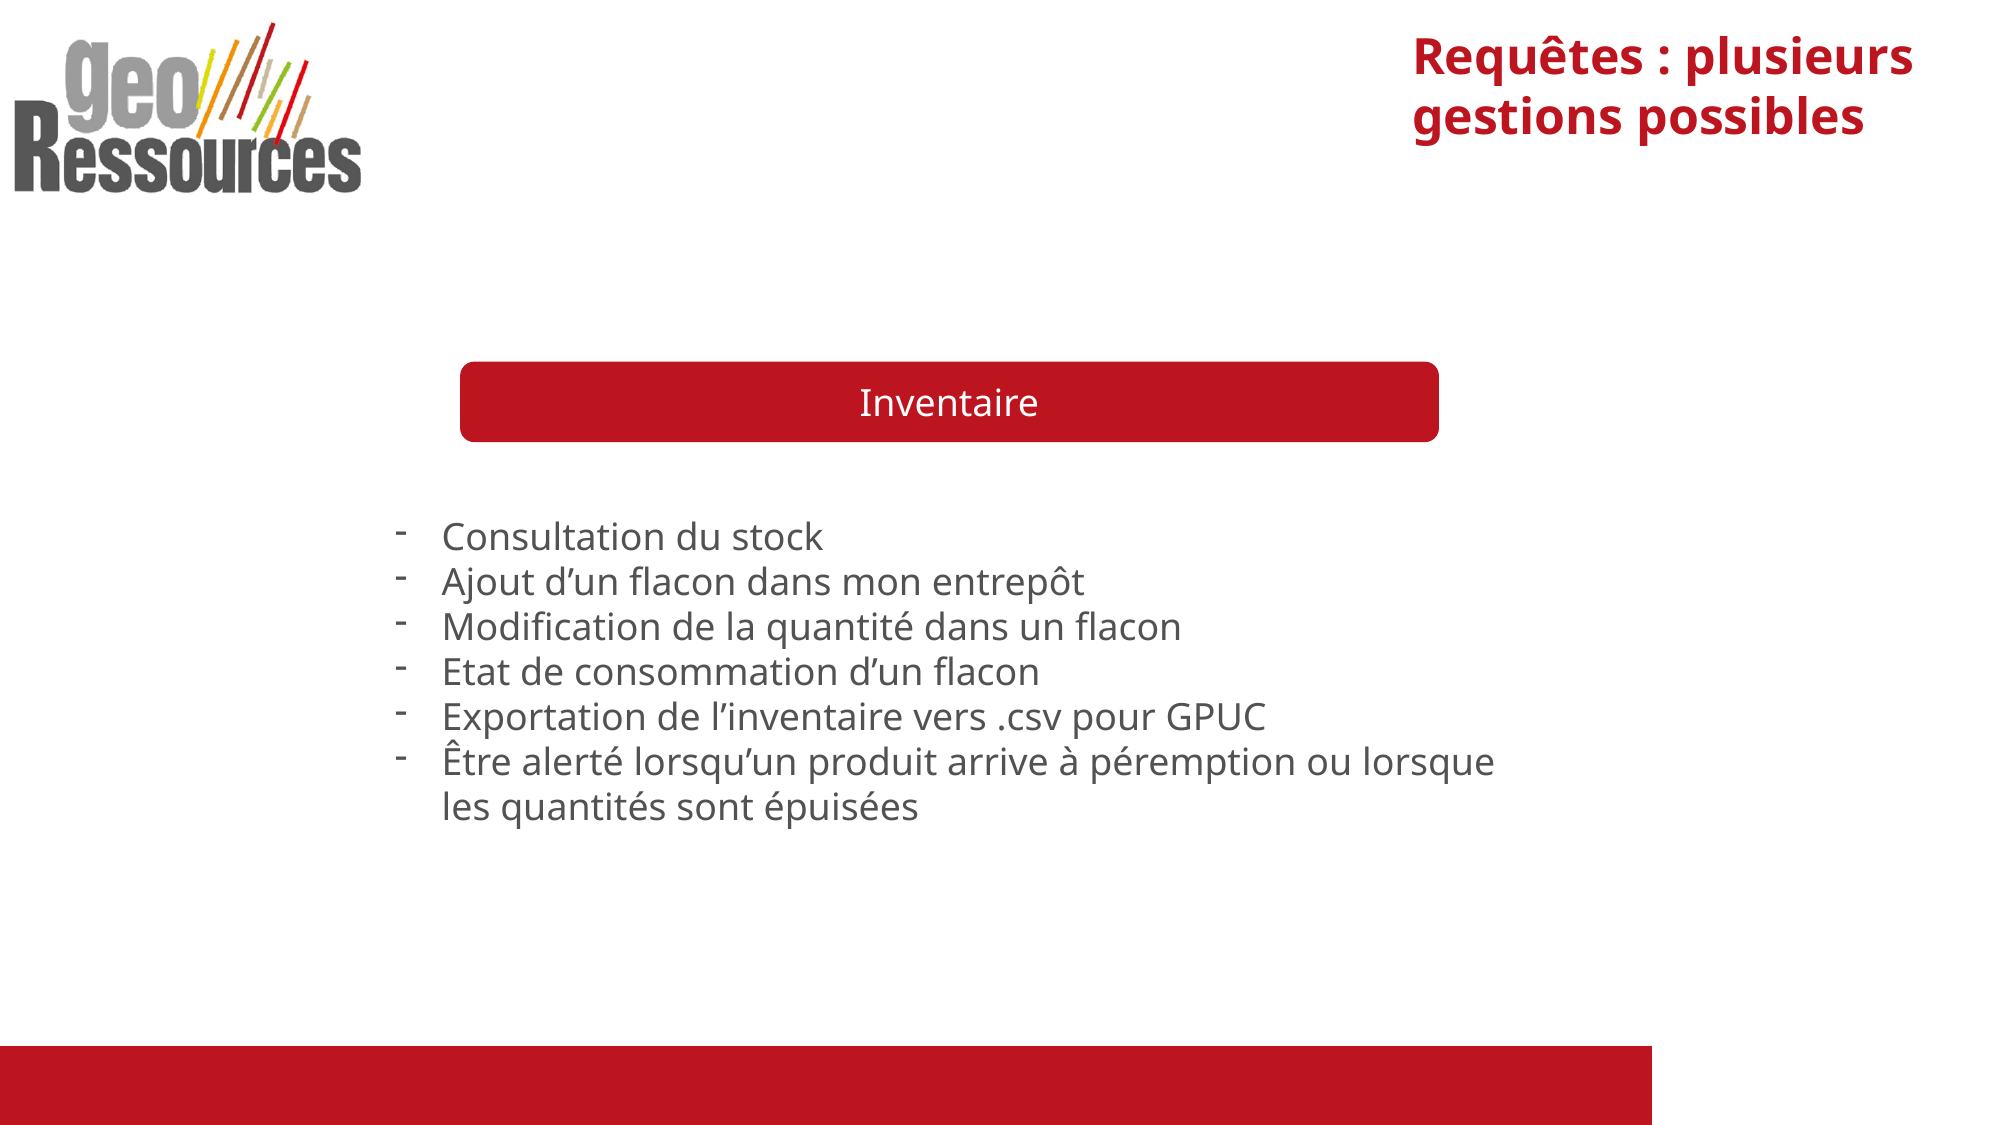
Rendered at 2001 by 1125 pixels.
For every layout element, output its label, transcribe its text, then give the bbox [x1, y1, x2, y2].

text_box Inventaire [460, 361, 1439, 443]
text_box [0, 1046, 1652, 1125]
picture [0, 1, 380, 235]
text_box Requêtes : plusieurs gestions possibles [1397, 16, 1943, 152]
text_box Consultation du stock Ajout d’un flacon dans mon entrepôt Modification de la quantité dans un flacon Etat de consommation d’un flacon Exportation de l’inventaire vers .csv pour GPUC Être alerté lorsqu’un produit arrive à péremption ou lorsque les quantités sont épuisées [379, 505, 1520, 836]
